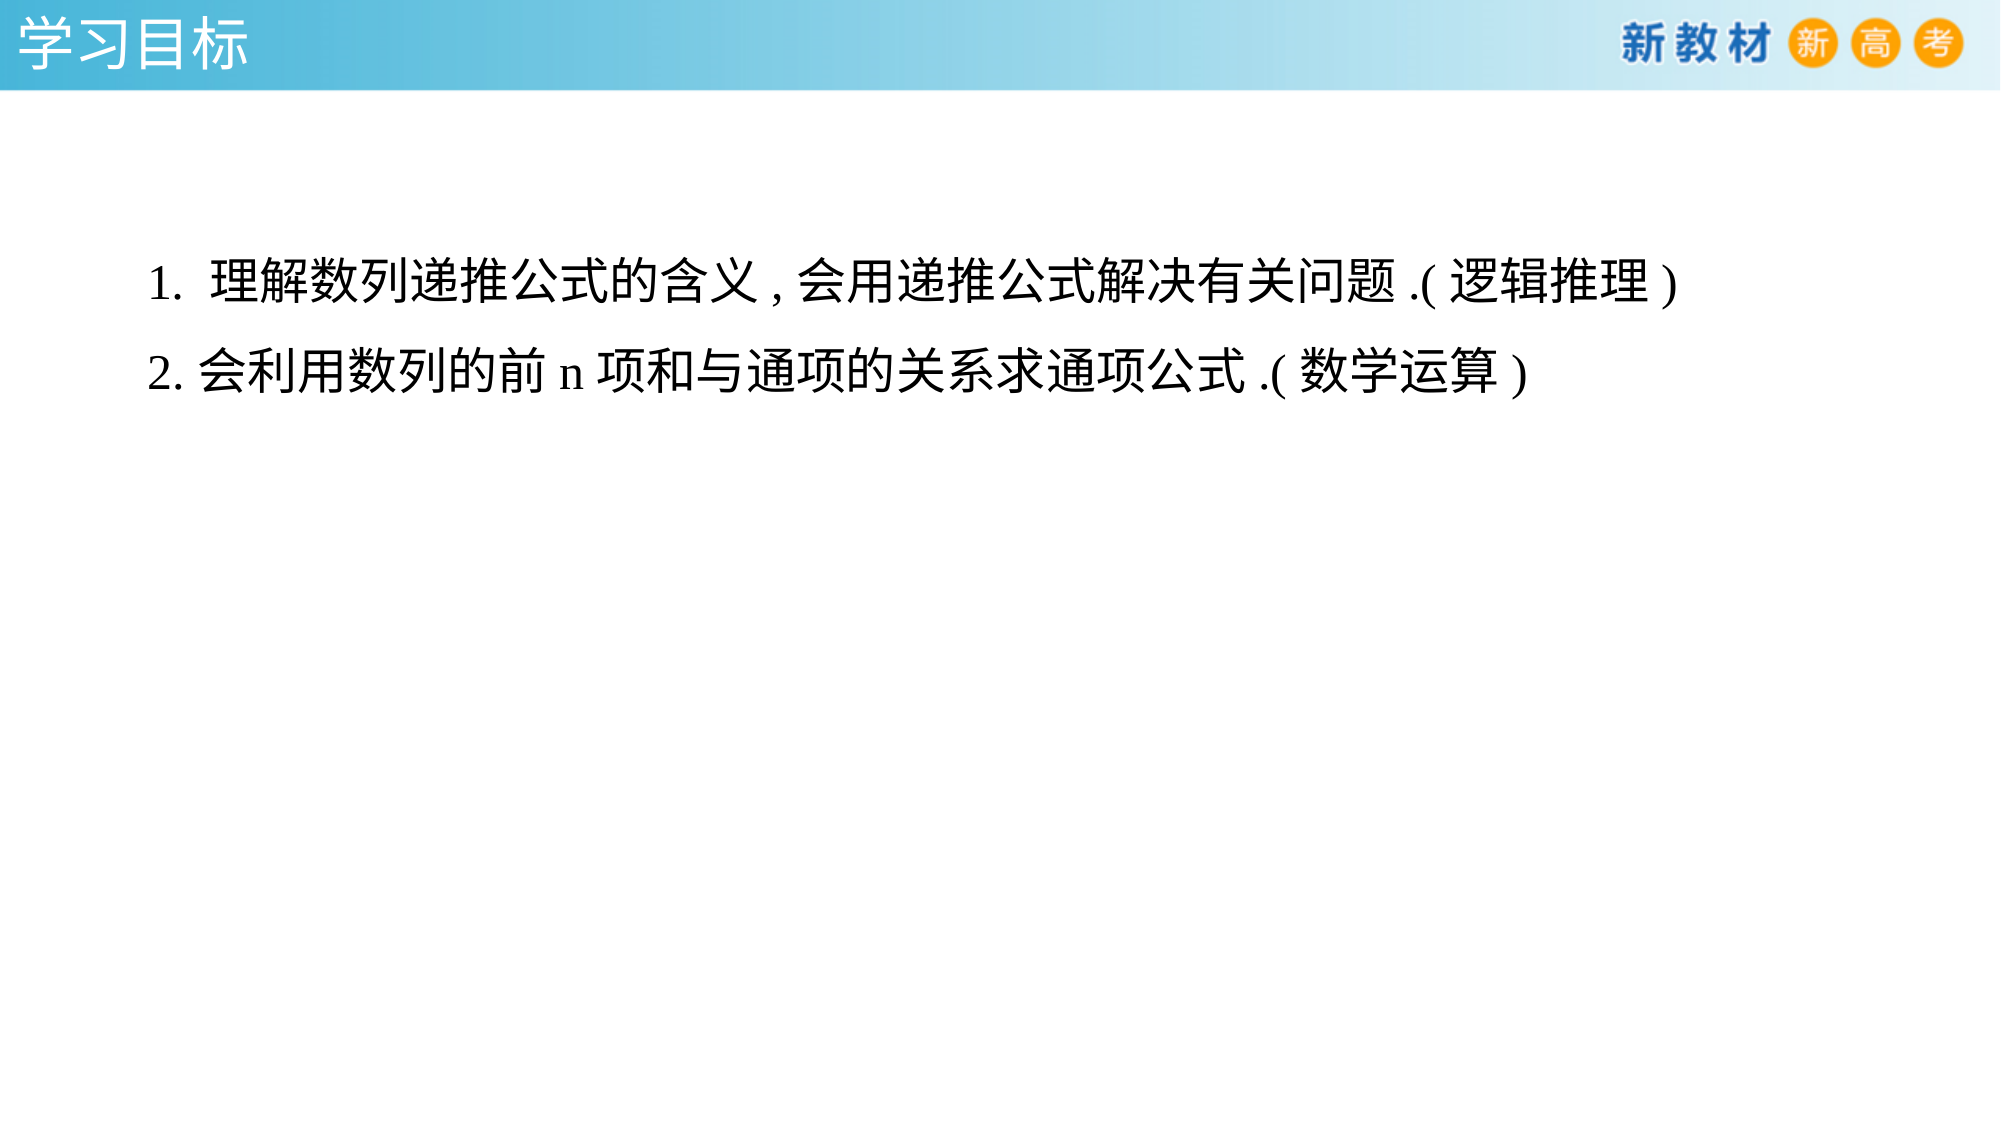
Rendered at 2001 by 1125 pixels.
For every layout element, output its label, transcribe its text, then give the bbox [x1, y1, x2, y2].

text_box 1. 理解数列递推公式的含义,会用递推公式解决有关问题.(逻辑推理) 2.会利用数列的前n项和与通项的关系求通项公式.(数学运算) [132, 212, 1776, 408]
text_box 学习目标 [1, 0, 265, 85]
picture [0, 0, 2001, 1125]
